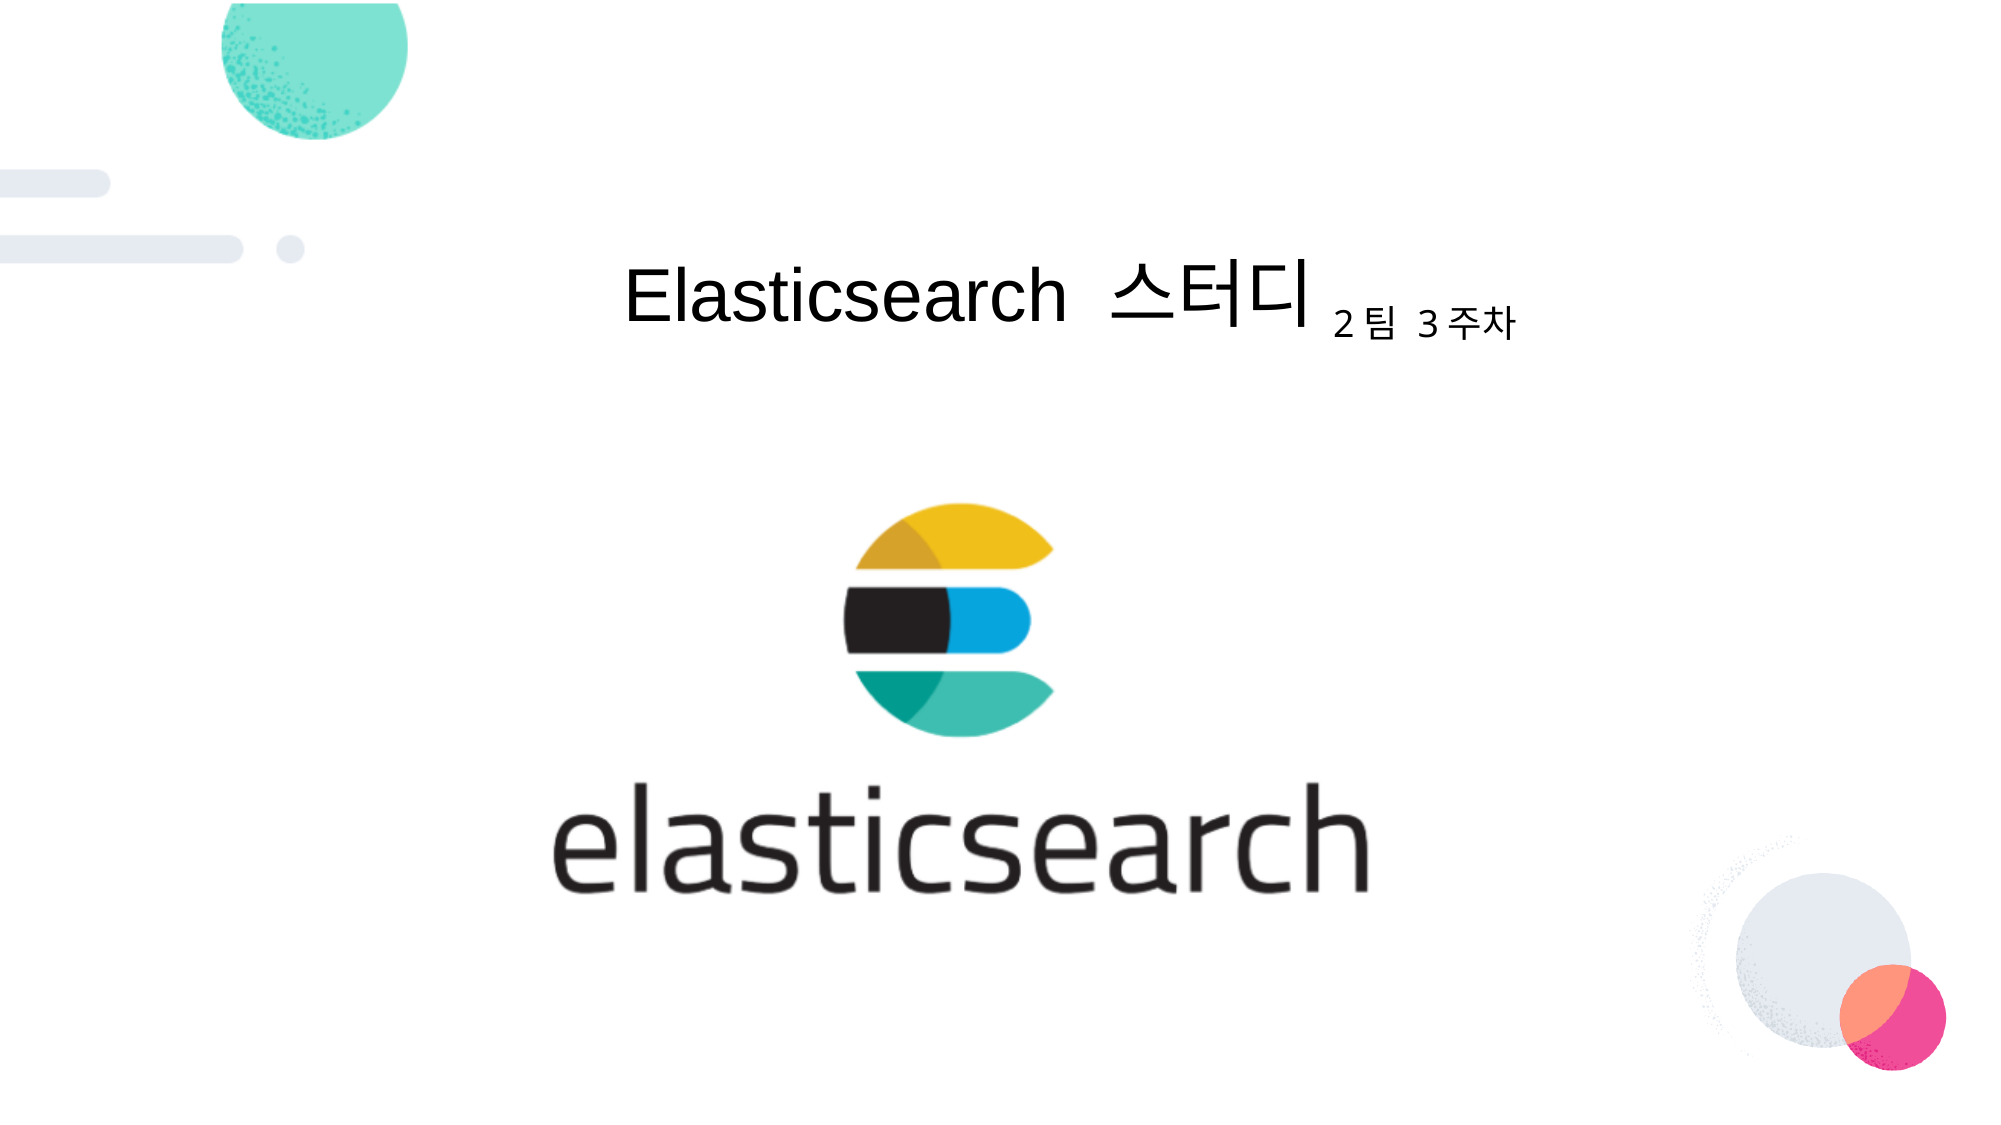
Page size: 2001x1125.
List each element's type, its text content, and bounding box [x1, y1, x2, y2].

text_box 2팀 3주차 [1318, 292, 1532, 353]
text_box Elasticsearch 스터디 [608, 239, 1330, 345]
picture [1669, 777, 1991, 1125]
picture [0, 0, 1506, 982]
